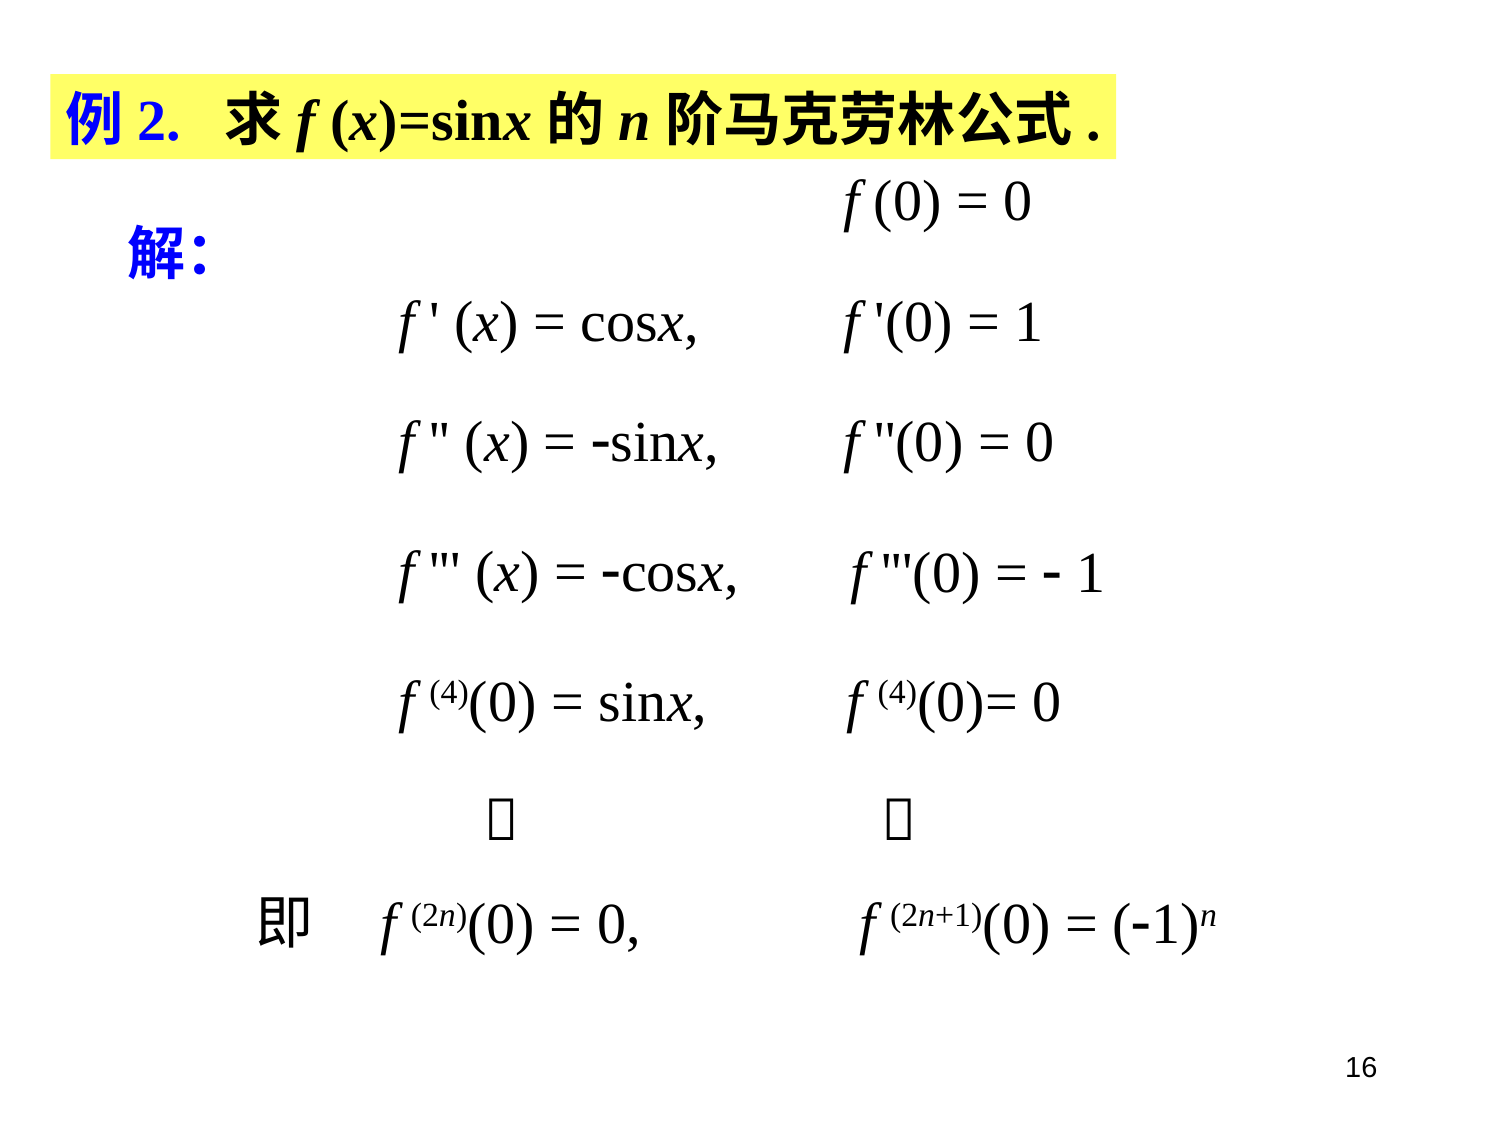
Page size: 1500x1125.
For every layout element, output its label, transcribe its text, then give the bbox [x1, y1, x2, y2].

text_box f (4)(0)= 0 [831, 655, 1078, 741]
text_box f '(0) = 1 [828, 275, 1060, 361]
text_box f ' (x) = cosx, [369, 275, 769, 361]
text_box f (0) = 0 [828, 154, 1205, 240]
text_box f ''' (x) = cosx, [368, 526, 815, 655]
text_box 例2. 求f (x)=sinx的n阶马克劳林公式. [50, 74, 1117, 160]
text_box f '' (x) = sinx, [368, 396, 815, 526]
text_box f ''(0) = 0 [828, 396, 1071, 481]
text_box 解： [112, 208, 295, 294]
text_box f (2n+1)(0) = (1)n [844, 877, 1233, 963]
slide_number 16 [1074, 1024, 1425, 1103]
text_box f (4)(0) = sinx, [368, 655, 821, 741]
text_box f '''(0) =  1 [835, 526, 1121, 612]
text_box 即 f (2n)(0) = 0, [240, 877, 712, 1033]
text_box   [469, 774, 1032, 860]
